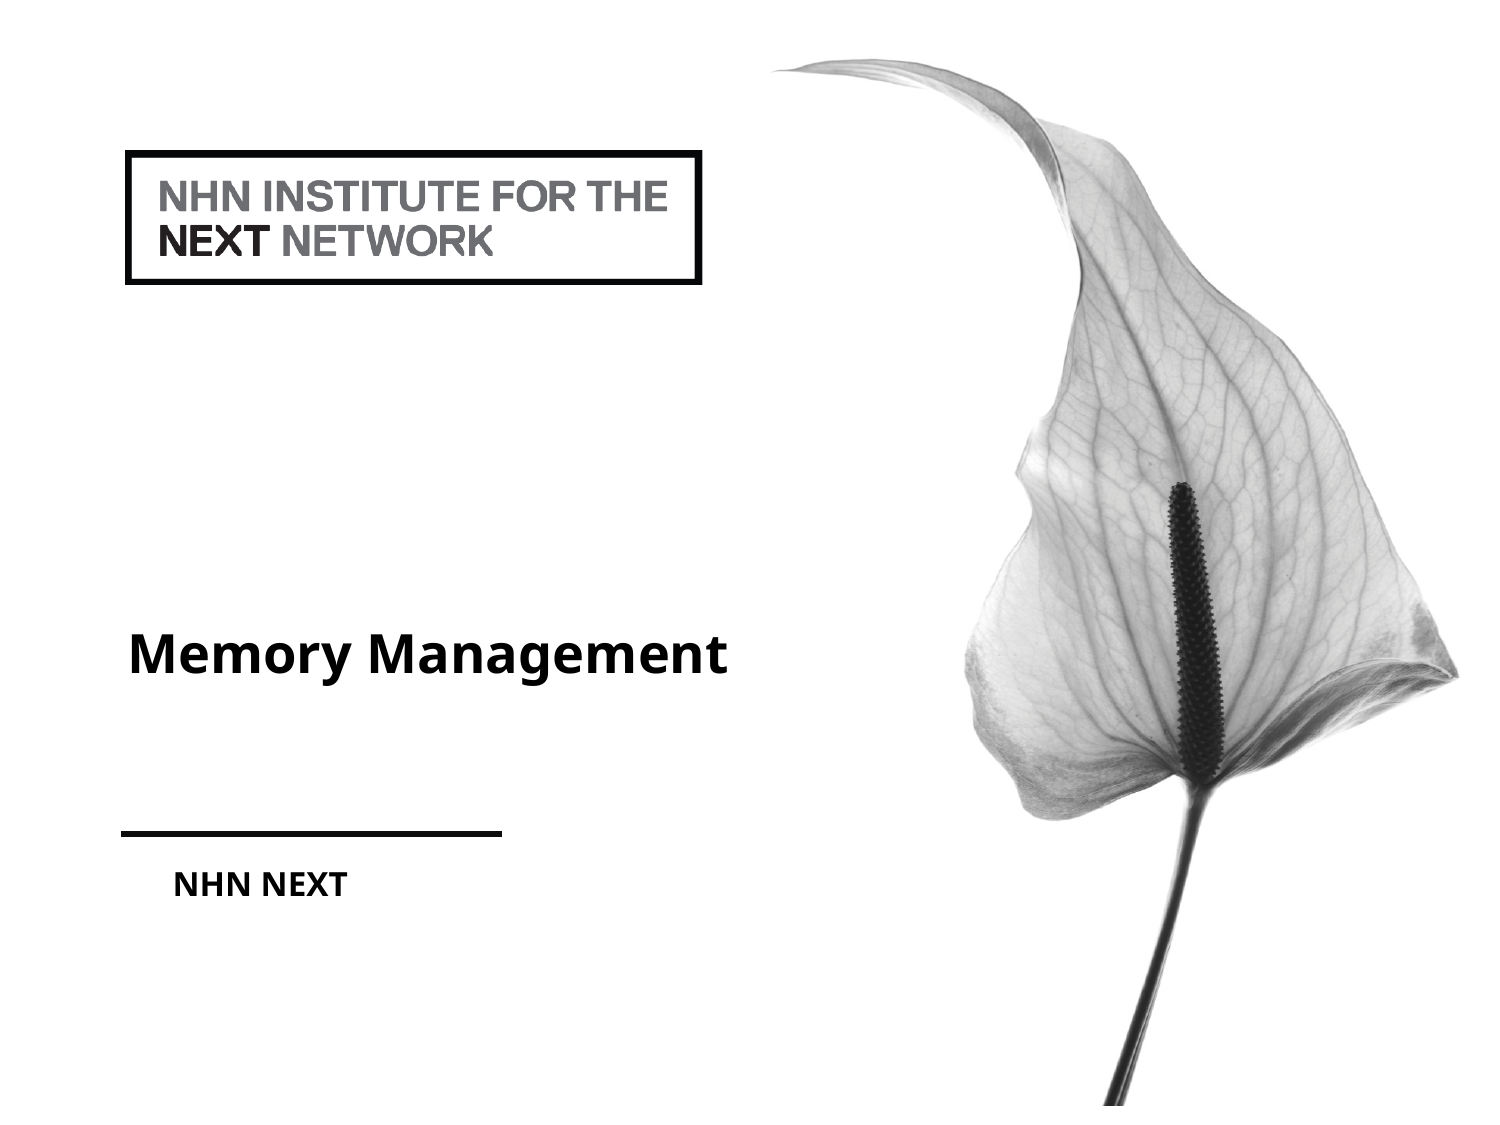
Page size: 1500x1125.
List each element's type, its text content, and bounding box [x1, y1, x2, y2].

text_box NHN NEXT [157, 846, 465, 911]
text_box Memory Management [112, 515, 756, 757]
picture [761, 18, 1495, 1107]
picture [123, 148, 703, 286]
